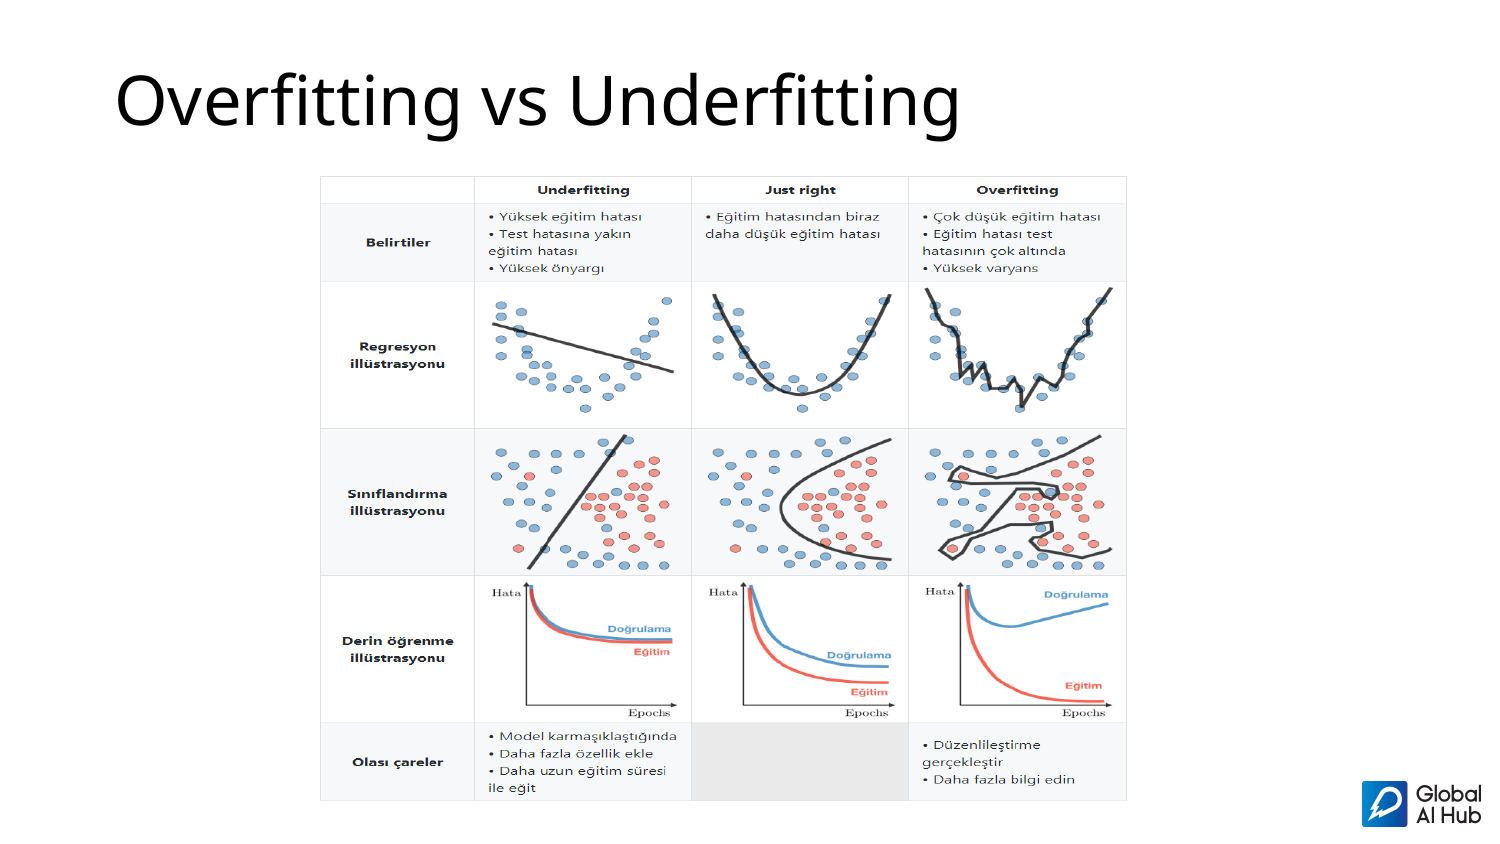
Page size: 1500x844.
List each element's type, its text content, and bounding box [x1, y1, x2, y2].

picture [1366, 781, 1481, 827]
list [313, 170, 1133, 806]
title Overfitting vs Underfitting [103, 44, 1397, 162]
